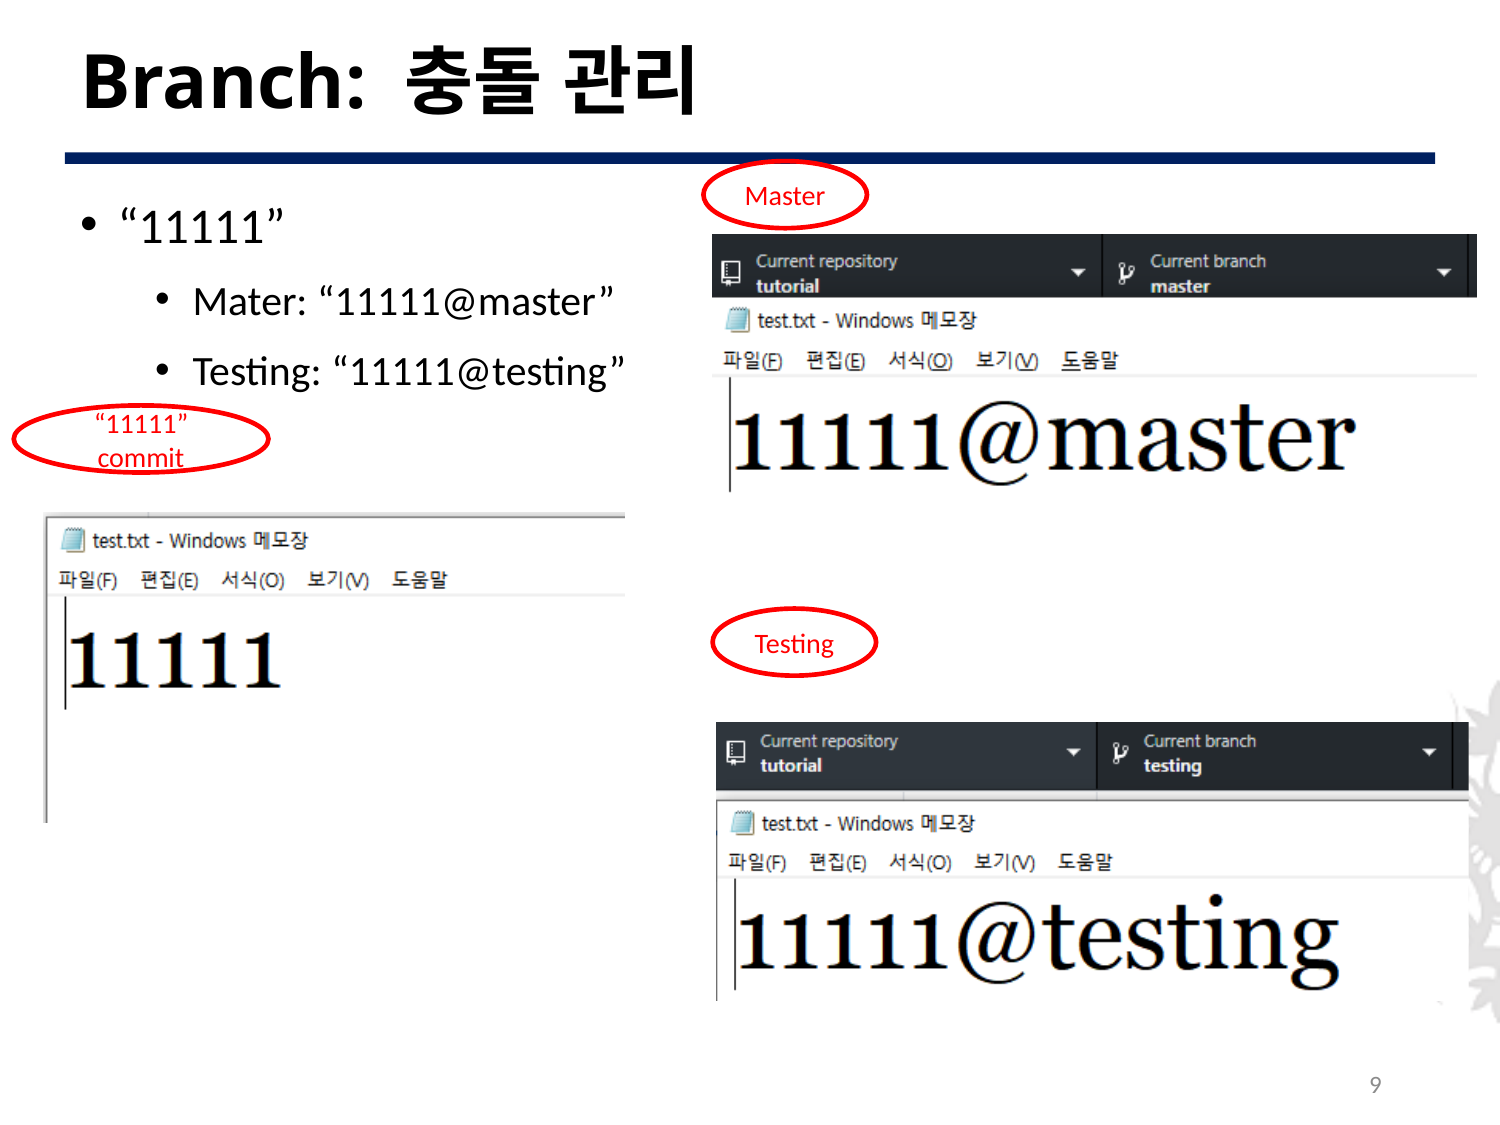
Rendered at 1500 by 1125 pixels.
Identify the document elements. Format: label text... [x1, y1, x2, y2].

slide_number 9 [1059, 1057, 1397, 1111]
picture [716, 722, 1469, 1001]
list “11111” Mater: “11111@master” Testing: “11111@testing” [64, 173, 1436, 1039]
picture [43, 512, 626, 823]
text_box Testing [711, 607, 878, 677]
title Branch: 충돌 관리 [64, 26, 1436, 143]
text_box “11111” commit [12, 404, 270, 474]
text_box Master [702, 160, 869, 230]
picture [712, 234, 1477, 513]
